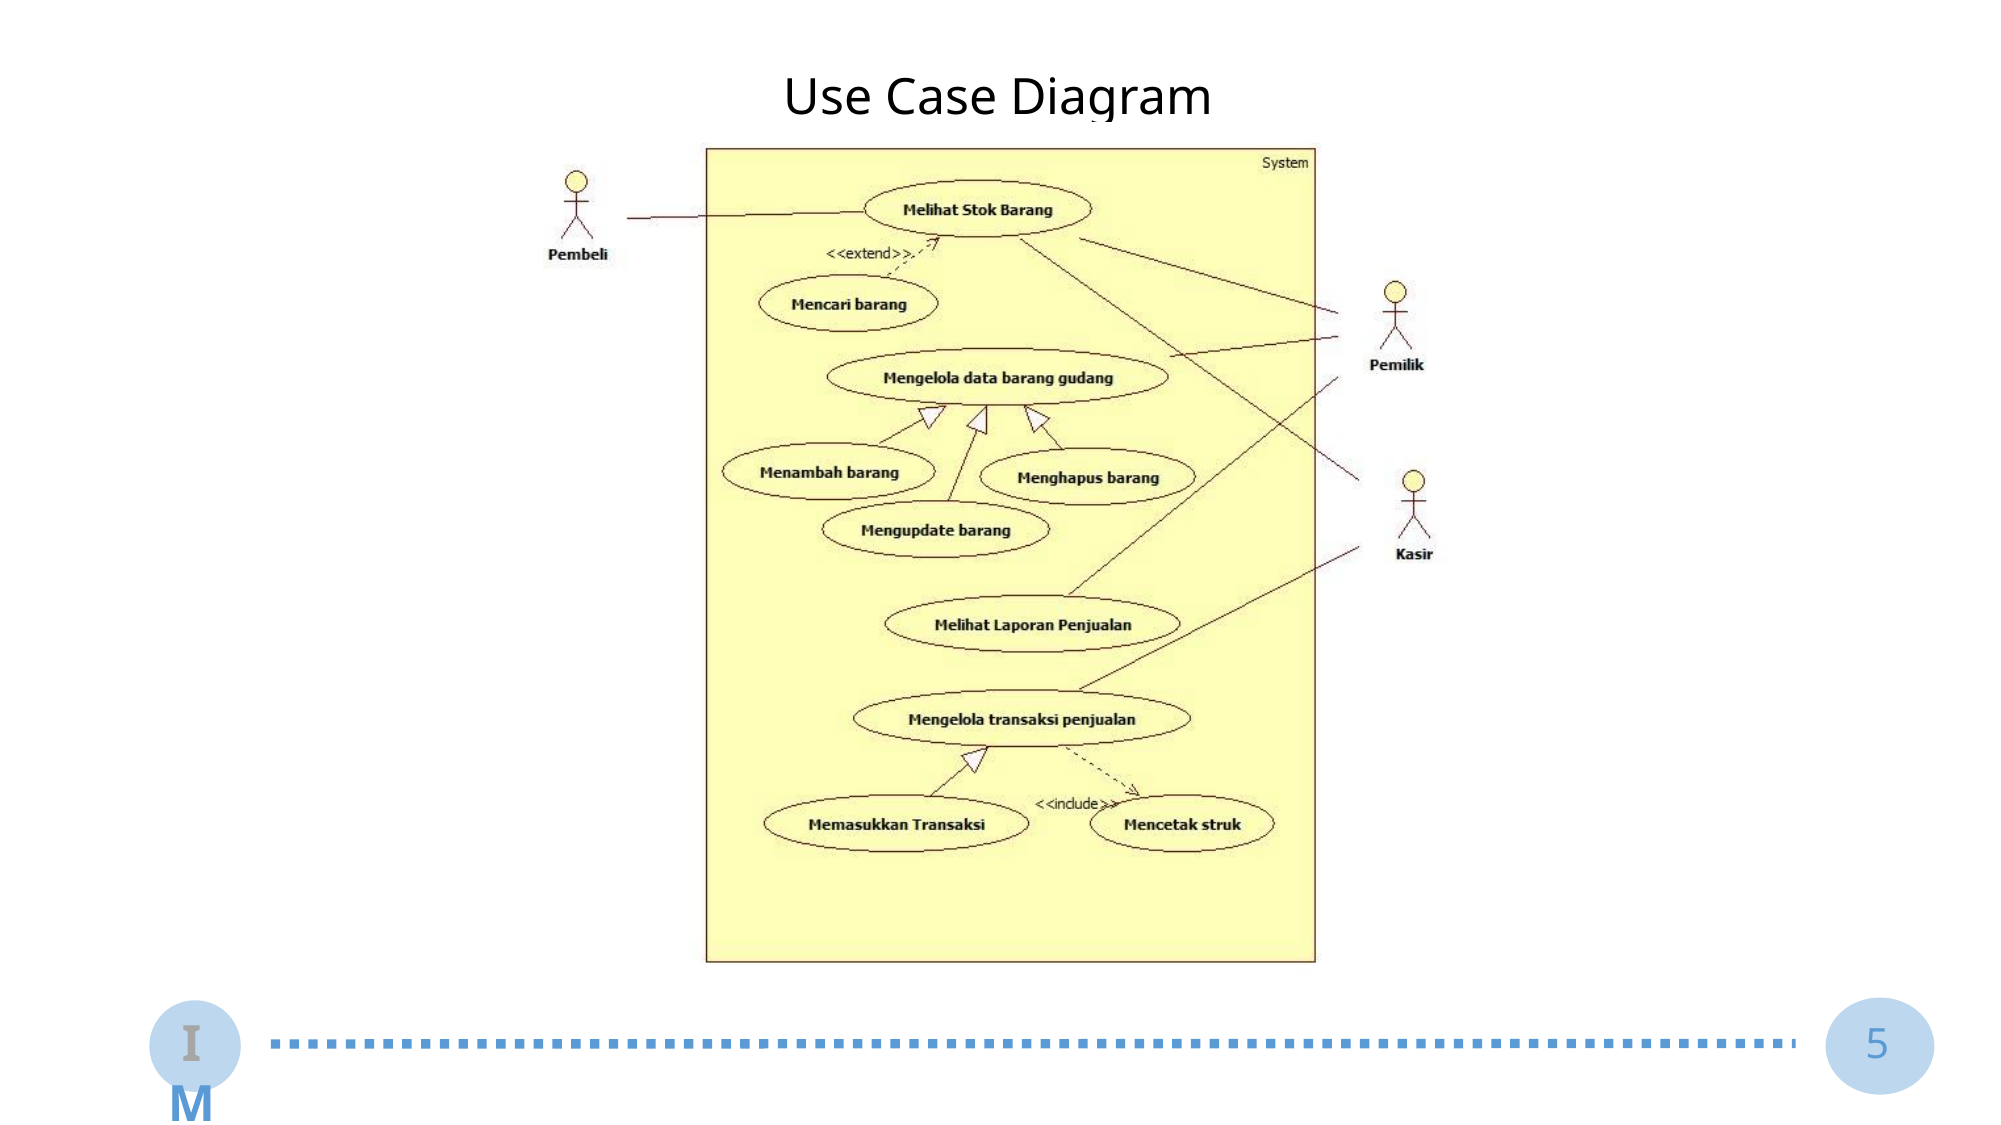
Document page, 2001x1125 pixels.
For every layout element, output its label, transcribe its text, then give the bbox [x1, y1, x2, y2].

text_box Use Case Diagram [660, 27, 1337, 122]
text_box 5 [1850, 1009, 2000, 1070]
picture [501, 122, 1496, 990]
